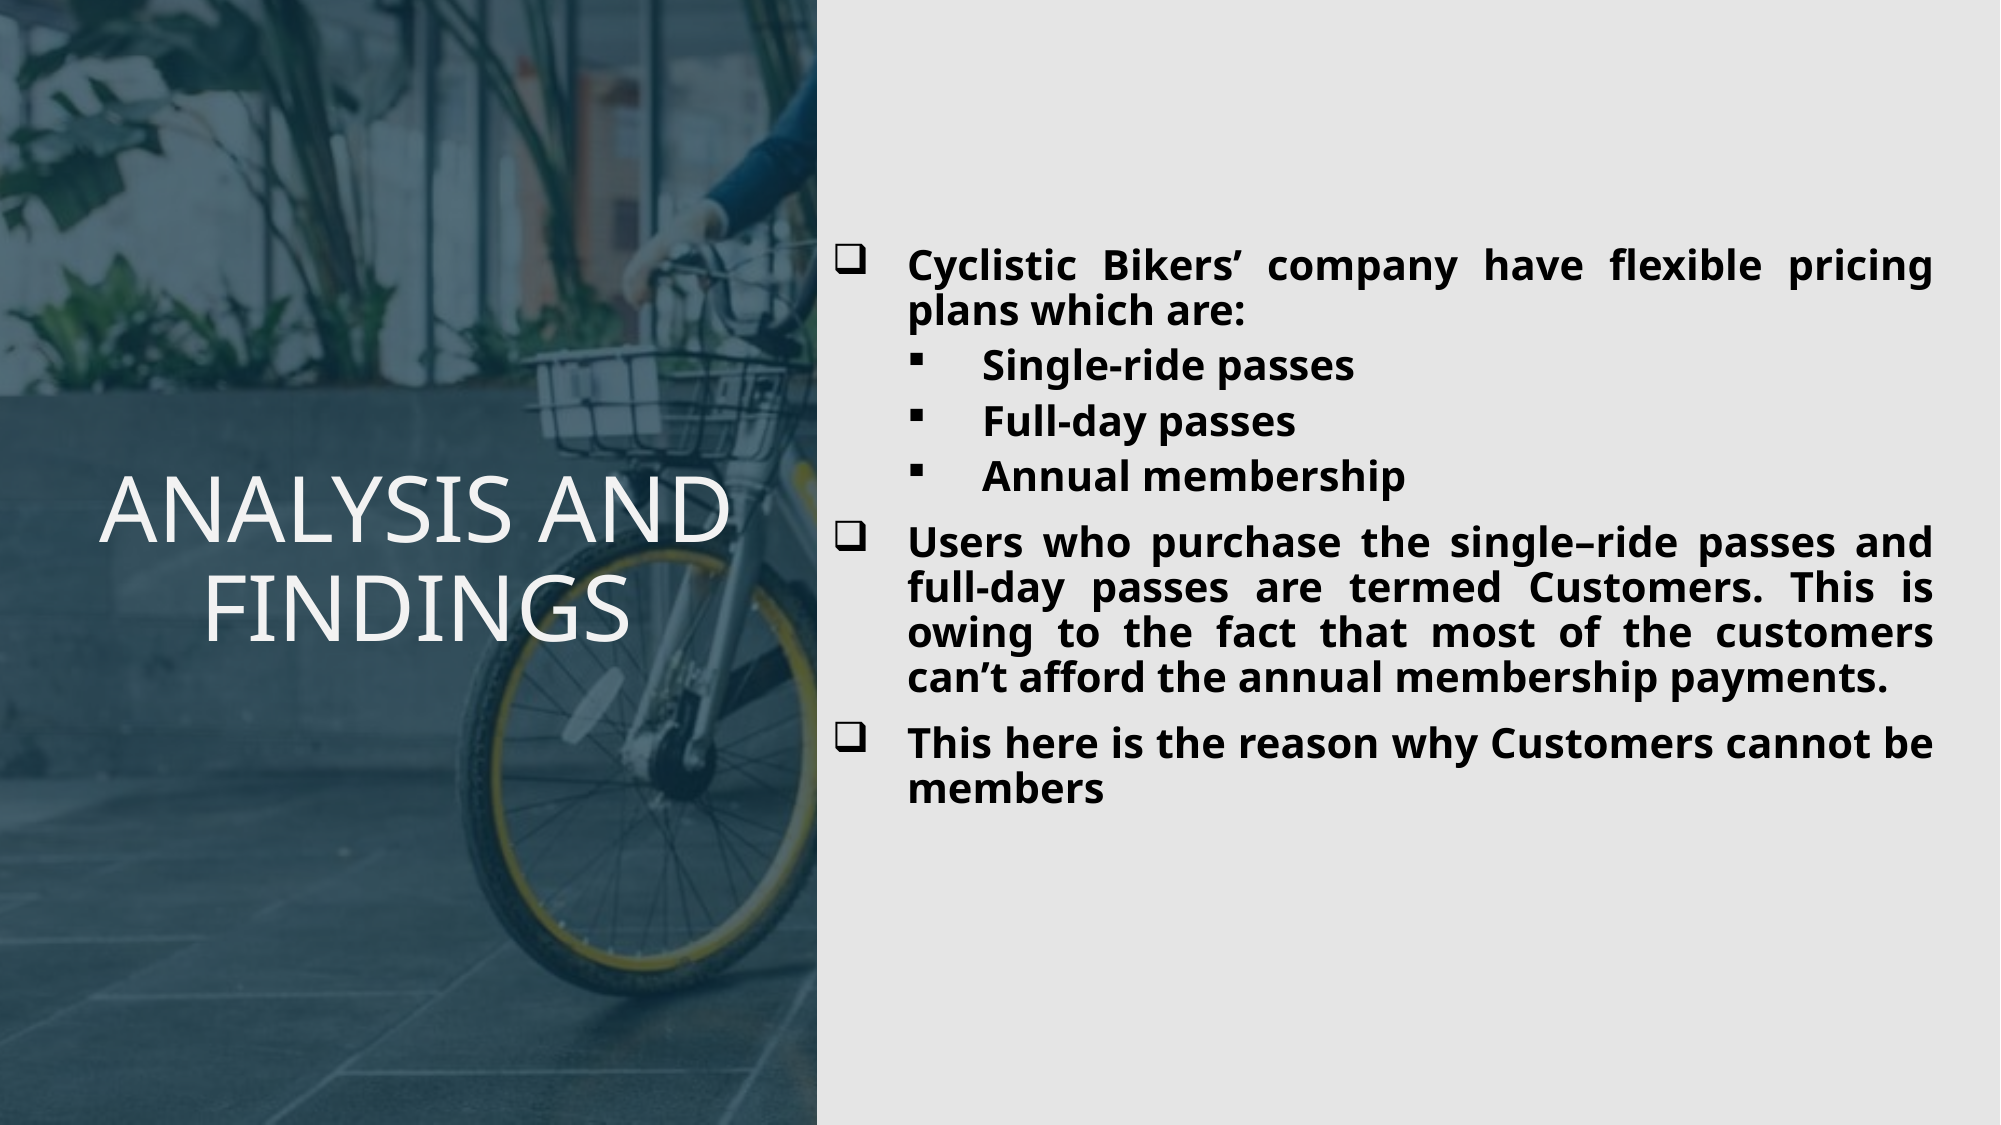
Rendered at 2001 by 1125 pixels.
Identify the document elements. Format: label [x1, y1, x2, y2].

list [0, 0, 2000, 1125]
